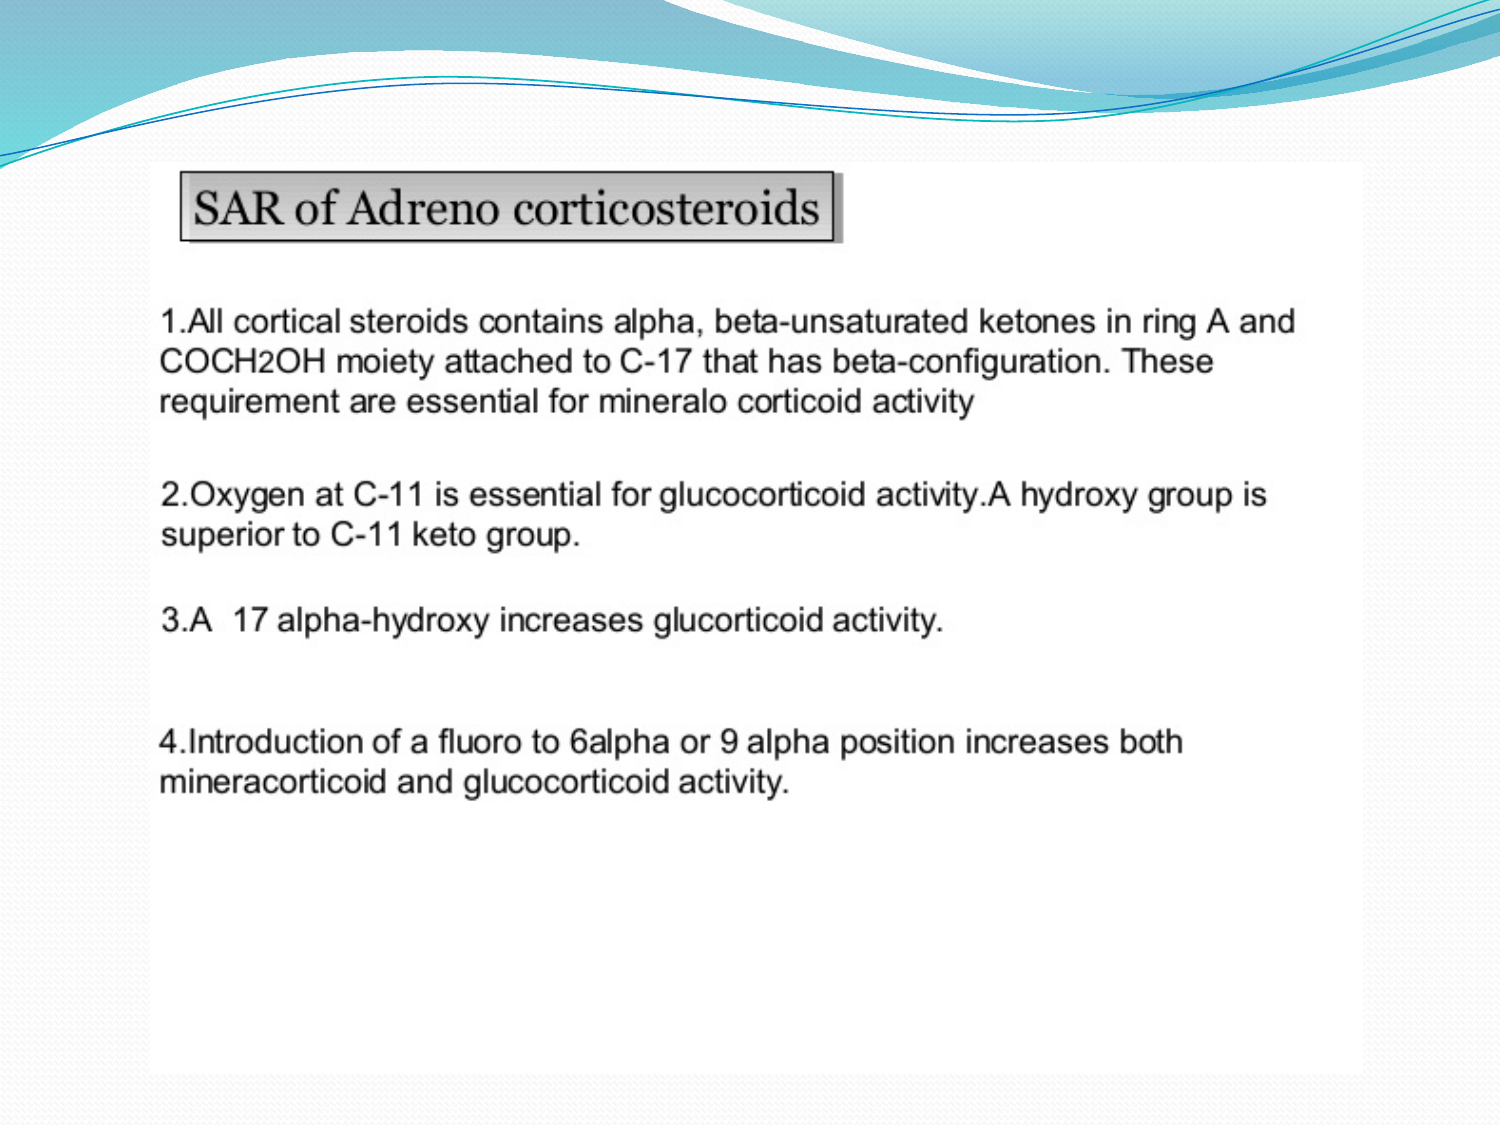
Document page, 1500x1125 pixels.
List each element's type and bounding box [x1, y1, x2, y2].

picture [149, 162, 1363, 1074]
